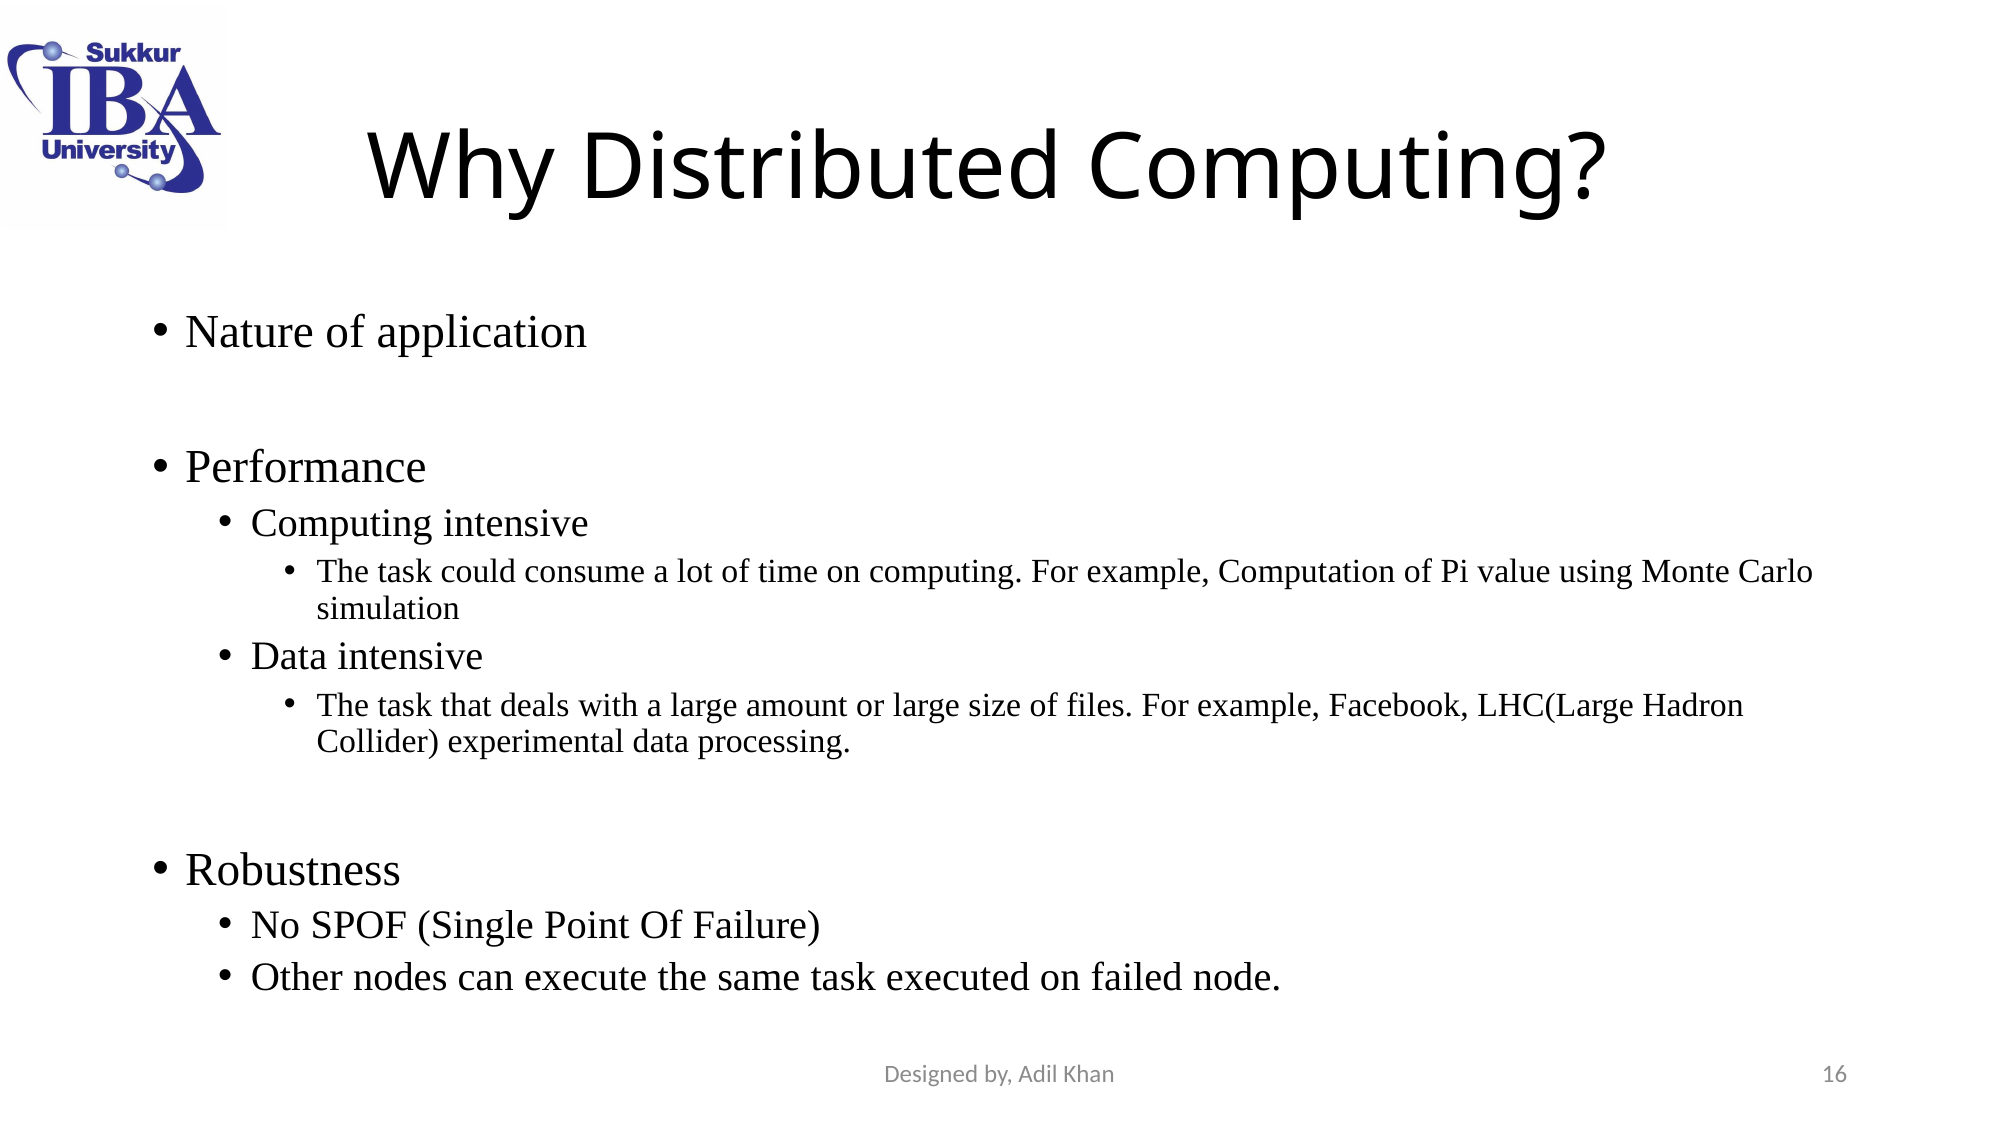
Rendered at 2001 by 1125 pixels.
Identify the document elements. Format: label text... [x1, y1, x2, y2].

footer Designed by, Adil Khan [662, 1042, 1338, 1103]
list Nature of application Performance Computing intensive The task could consume a lot of time on computing. For example, Computation of Pi value using Monte Carlo simulation Data intensive The task that deals with a large amount or large size of files. For example, Facebook, LHC(Large Hadron Collider) experimental data processing. Robustness No SPOF (Single Point Of Failure) Other nodes can execute the same task executed on failed node. [137, 299, 1863, 1014]
title Why Distributed Computing? [137, 59, 1863, 278]
picture [1, 4, 227, 230]
slide_number 16 [1412, 1042, 1863, 1103]
